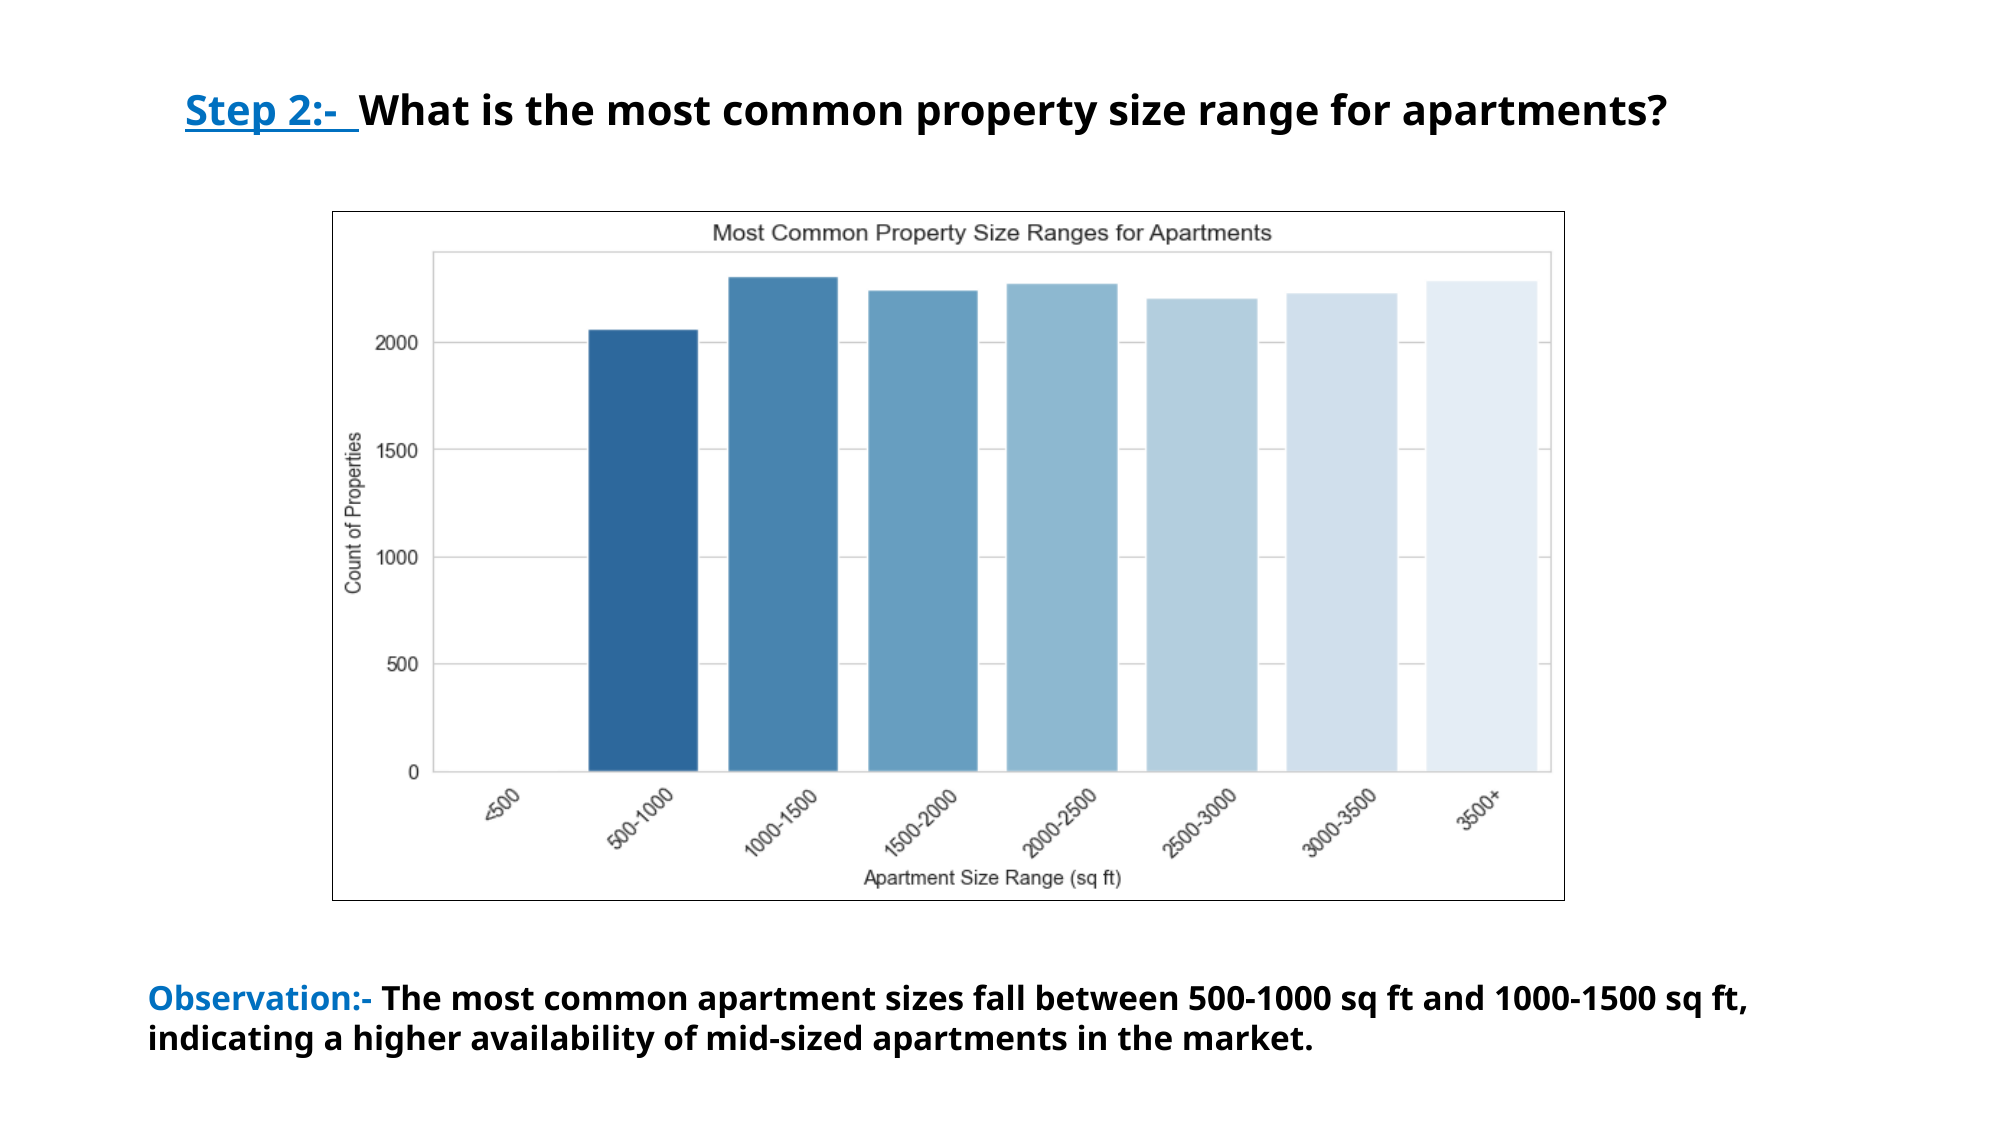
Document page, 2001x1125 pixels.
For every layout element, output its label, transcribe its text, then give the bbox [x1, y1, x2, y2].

picture [331, 211, 1565, 901]
text_box Observation:- The most common apartment sizes fall between 500-1000 sq ft and 1000-1500 sq ft, indicating a higher availability of mid-sized apartments in the market. [132, 969, 1838, 1065]
text_box Step 2:- What is the most common property size range for apartments? [170, 76, 1776, 142]
